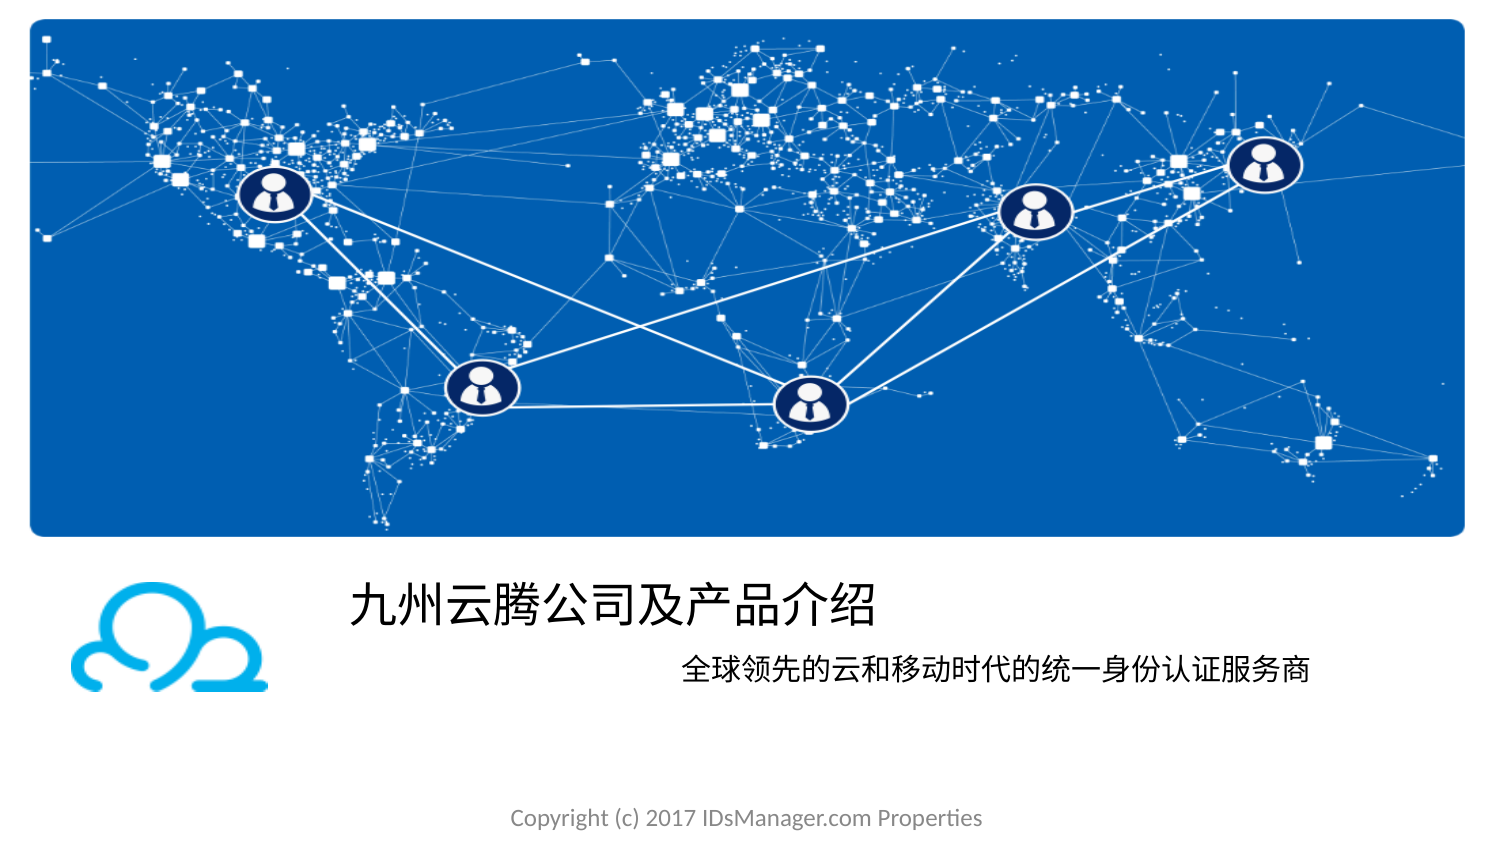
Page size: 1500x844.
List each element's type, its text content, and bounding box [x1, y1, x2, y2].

picture [83, 592, 249, 692]
picture [160, 582, 268, 684]
text_box Copyright (c) 2017 IDsManager.com Properties [0, 793, 1500, 839]
title 九州云腾公司及产品介绍 全球领先的云和移动时代的统一身份认证服务商 [341, 560, 1461, 704]
picture [11, 8, 1484, 547]
subtitle 北京九州云腾科技有限公司 [224, 554, 1276, 695]
picture [71, 582, 145, 662]
picture [71, 671, 94, 692]
